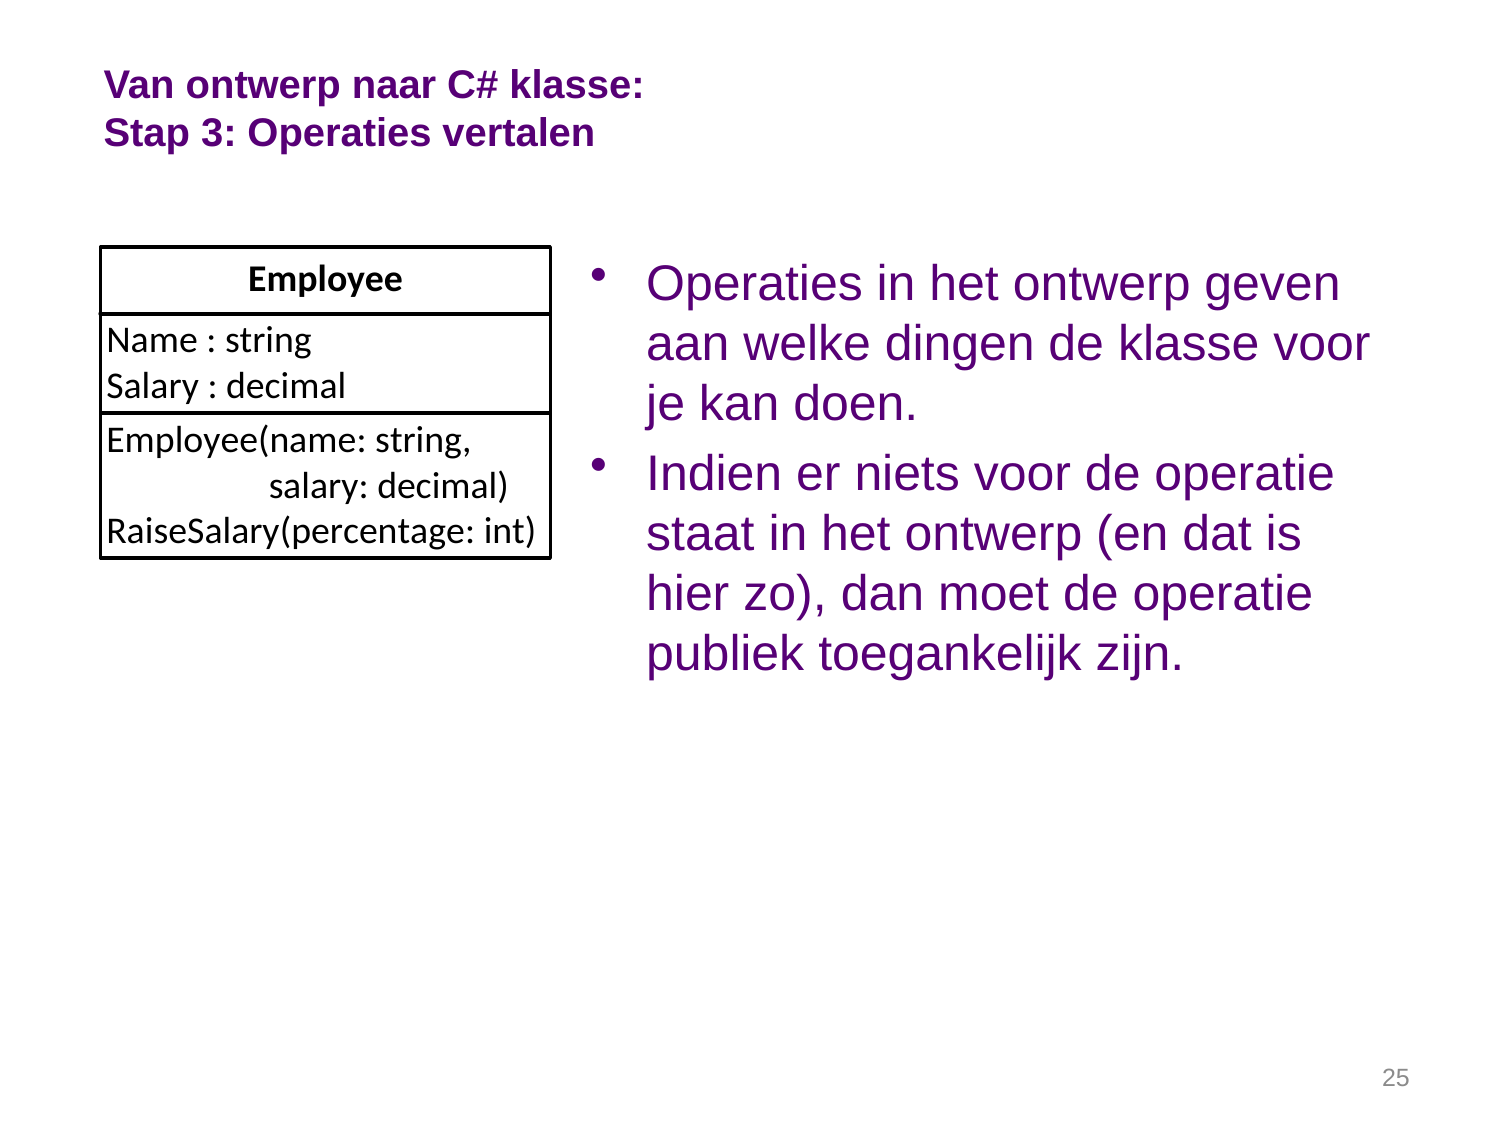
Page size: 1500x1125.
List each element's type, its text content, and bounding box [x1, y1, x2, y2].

slide_number 25 [1340, 1046, 1425, 1107]
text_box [36, 214, 613, 601]
title Van ontwerp naar C# klasse: Stap 3: Operaties vertalen [88, 50, 1426, 163]
list Operaties in het ontwerp geven aan welke dingen de klasse voor je kan doen. Indien er niets voor de operatie staat in het ontwerp (en dat is hier zo), dan moet de operatie publiek toegankelijk zijn. [575, 243, 1400, 986]
